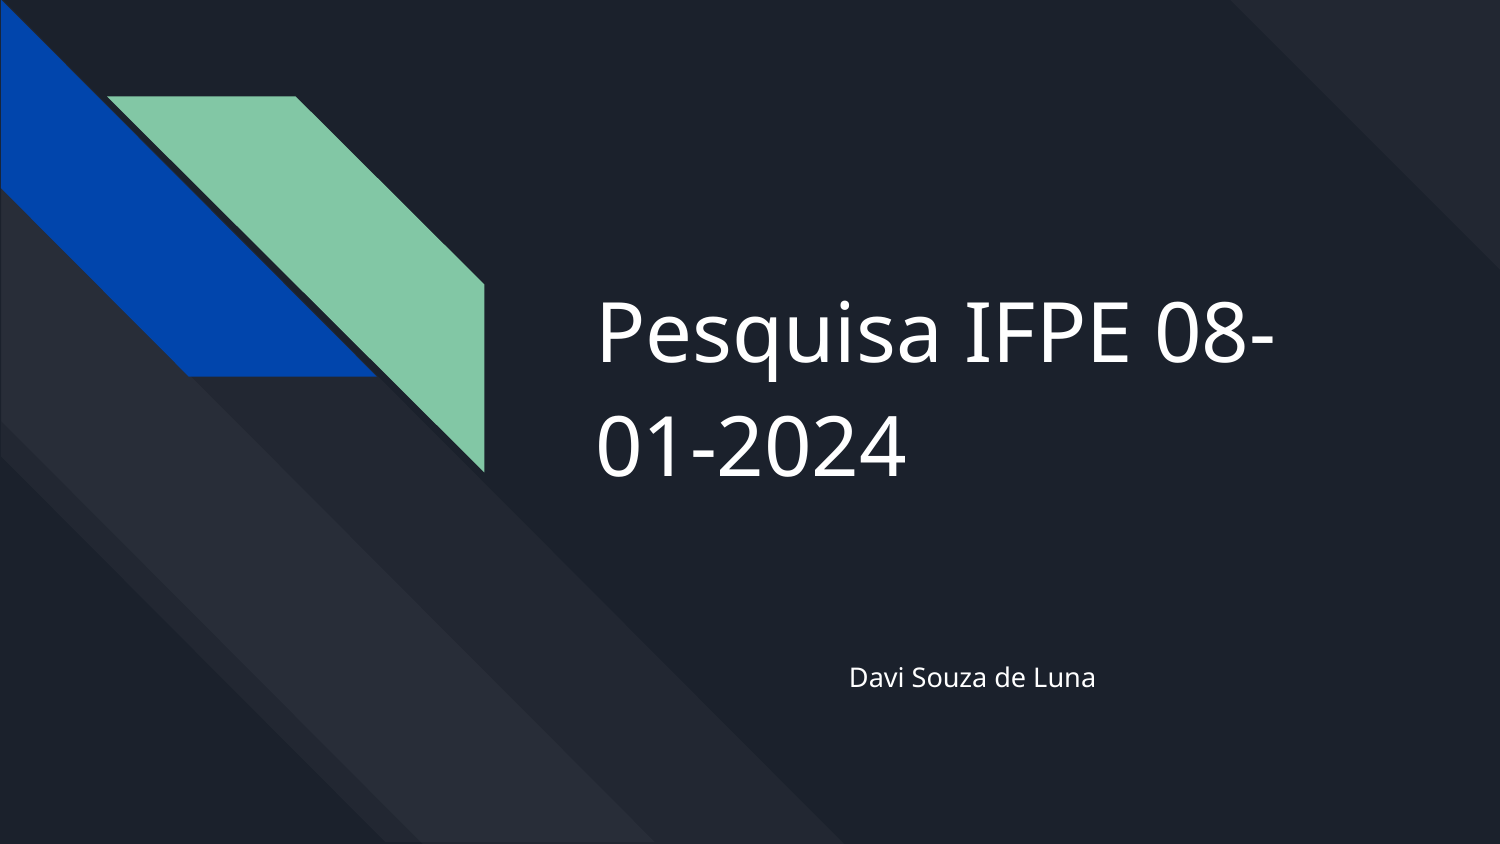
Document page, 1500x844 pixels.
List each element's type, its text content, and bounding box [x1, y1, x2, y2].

title Pesquisa IFPE 08-01-2024 [580, 258, 1404, 518]
subtitle Davi Souza de Luna [833, 643, 1404, 727]
